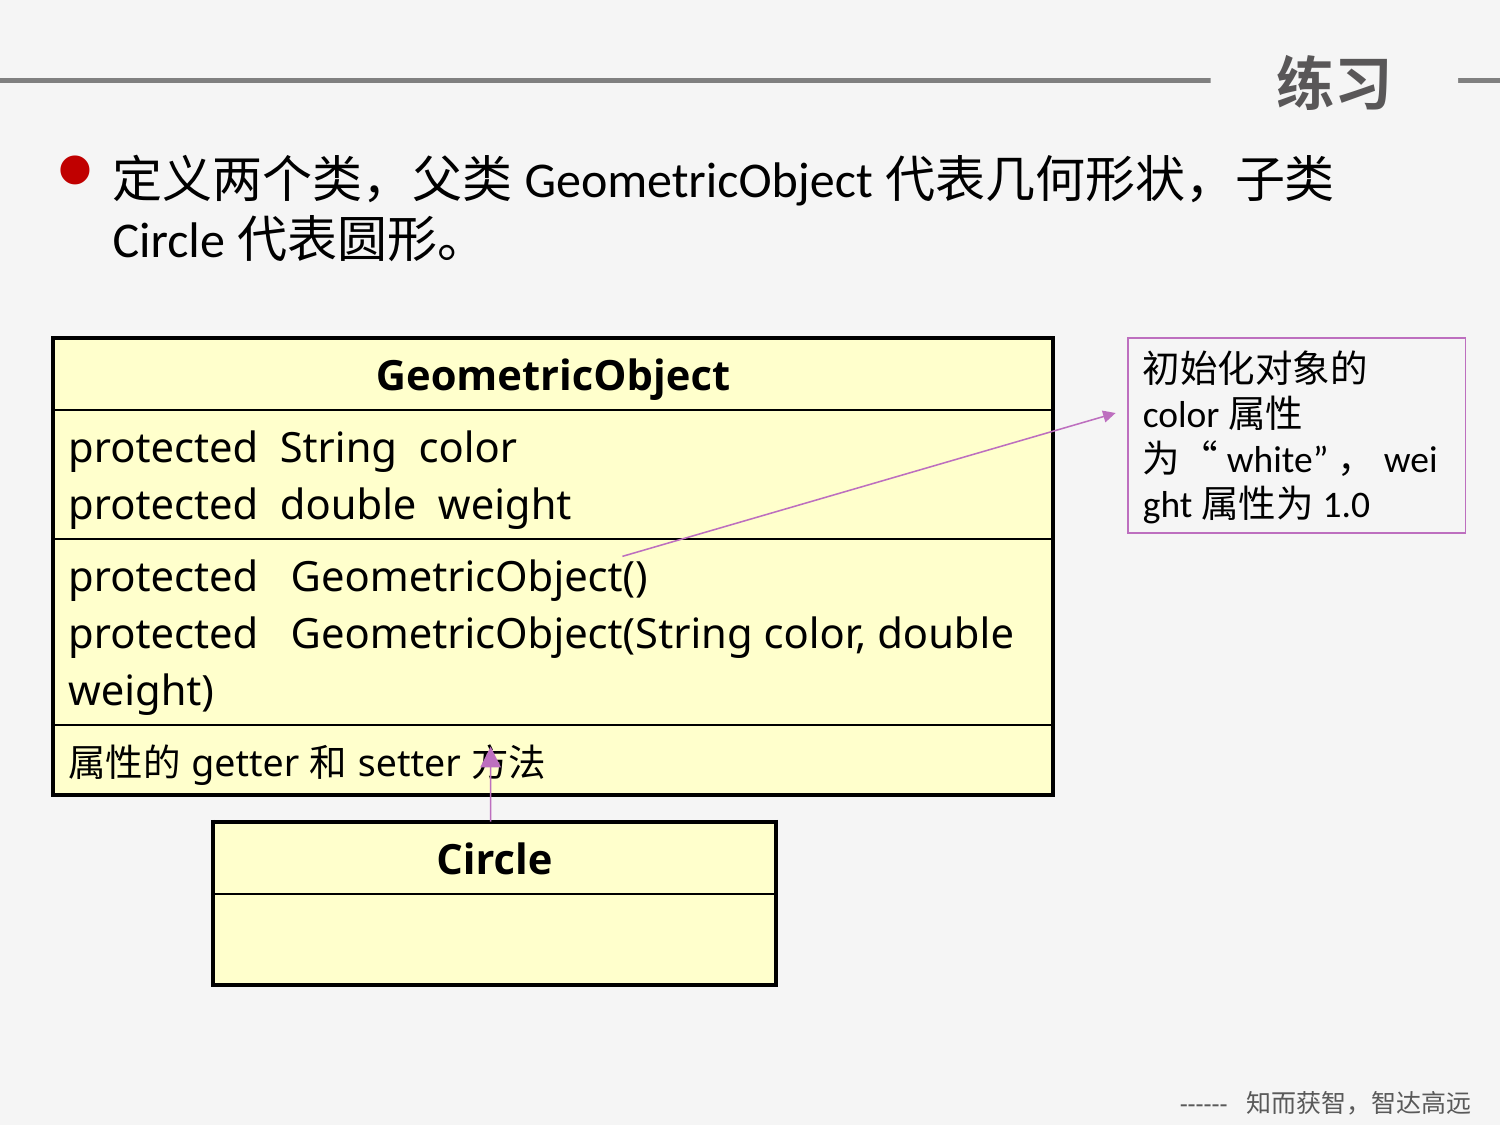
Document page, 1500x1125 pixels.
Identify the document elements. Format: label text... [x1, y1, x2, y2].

text_box [622, 410, 1116, 557]
table_cell [215, 895, 774, 983]
table_cell protected String color protected double weight [55, 411, 1051, 538]
table_header GeometricObject [55, 340, 1051, 409]
list 定义两个类，父类GeometricObject代表几何形状，子类Circle代表圆形。 [41, 139, 1459, 292]
title 练习 [1210, 39, 1459, 125]
text_box 初始化对象的color属性为“white”，weight属性为1.0 [1128, 338, 1466, 533]
table_cell protected GeometricObject() protected GeometricObject(String color, double weight) [55, 540, 1051, 724]
table_cell 属性的getter和setter方法 [55, 726, 1051, 793]
table_header Circle [215, 824, 774, 893]
text_box [480, 746, 501, 822]
